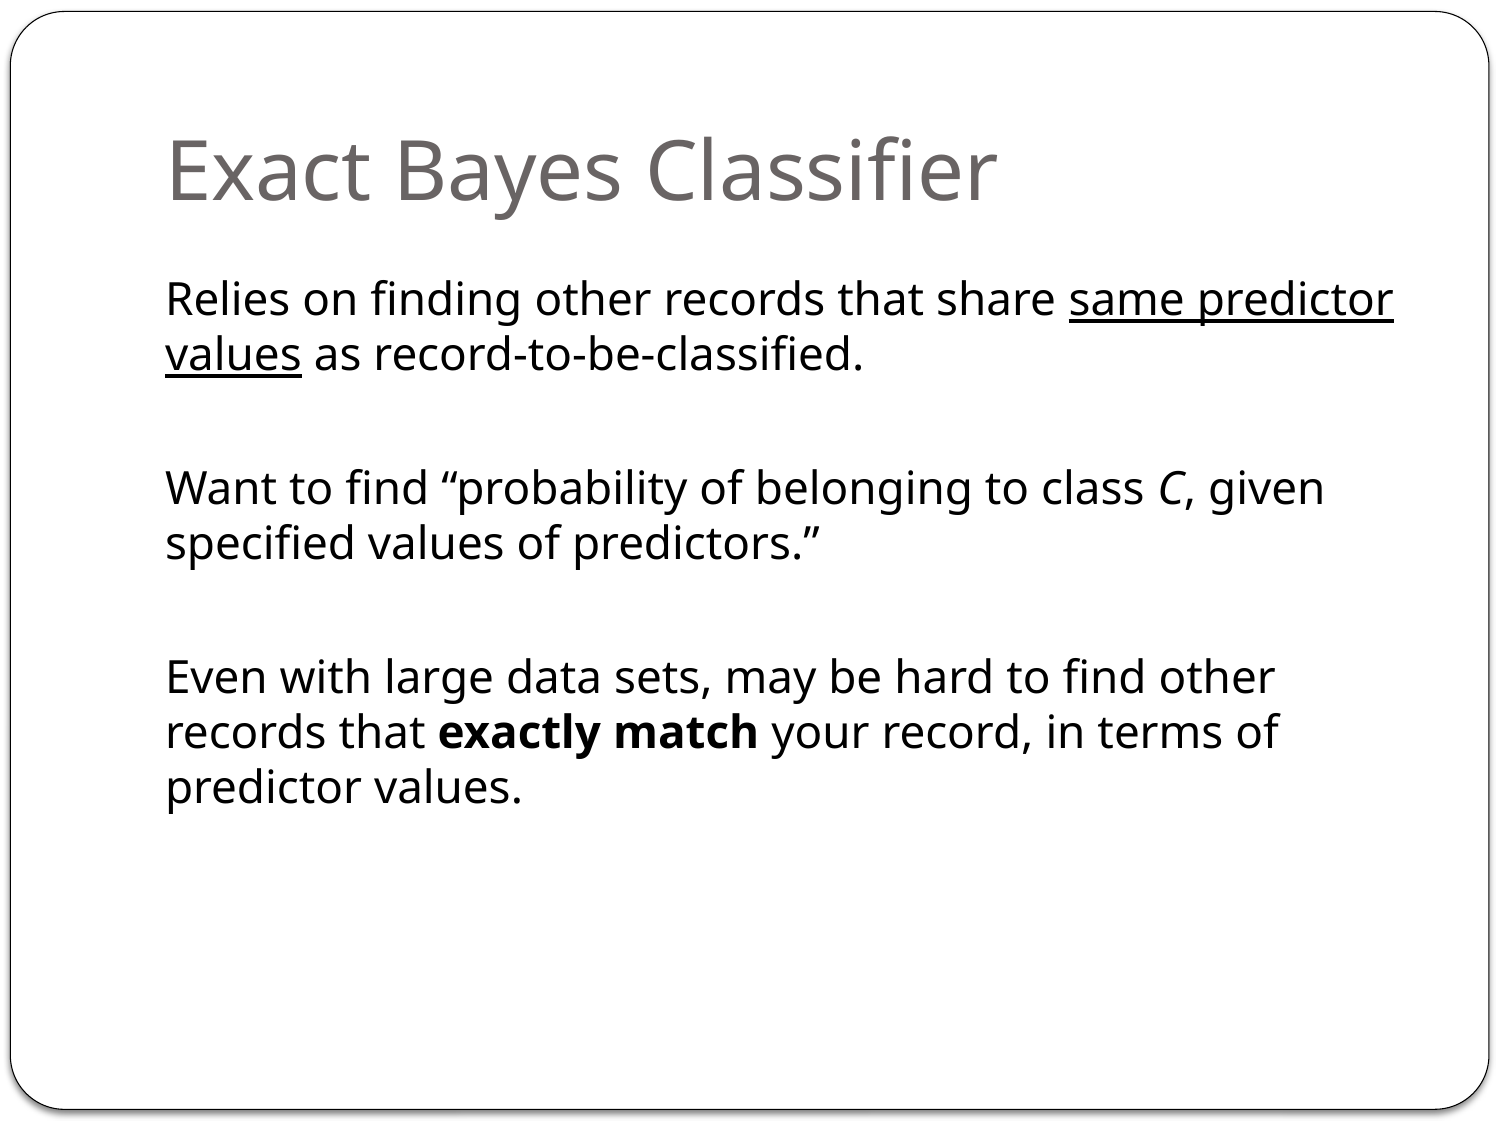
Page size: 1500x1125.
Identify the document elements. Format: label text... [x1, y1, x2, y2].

title Exact Bayes Classifier [149, 44, 1426, 233]
list Relies on finding other records that share same predictor values as record-to-be-classified. Want to find “probability of belonging to class C, given specified values of predictors.” Even with large data sets, may be hard to find other records that exactly match your record, in terms of predictor values. [149, 262, 1426, 1013]
